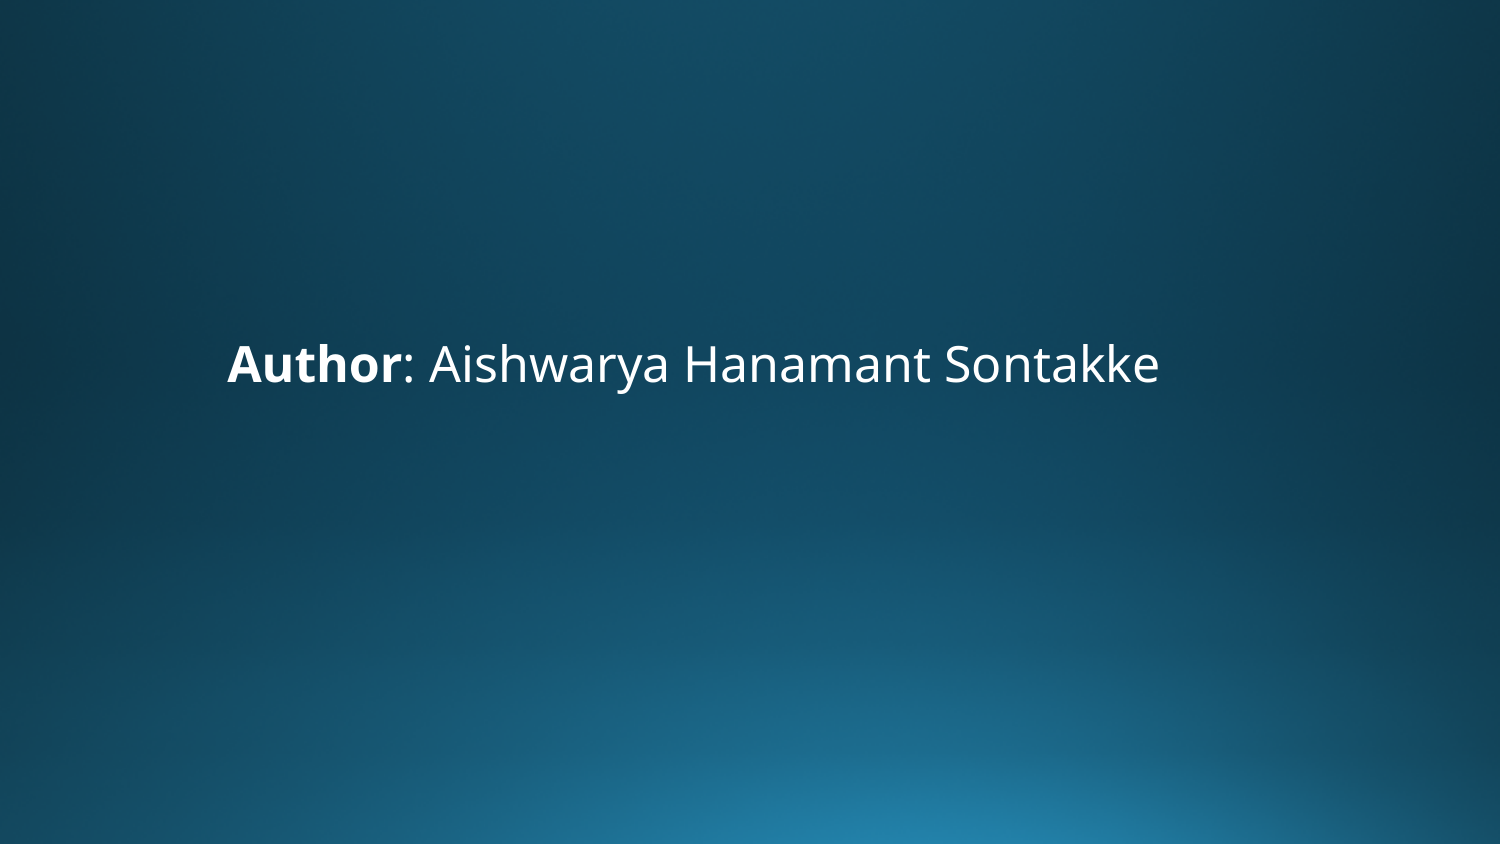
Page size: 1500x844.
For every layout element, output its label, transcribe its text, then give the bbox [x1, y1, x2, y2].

text_box Author: Aishwarya Hanamant Sontakke [212, 317, 1193, 468]
picture [0, 0, 1500, 844]
